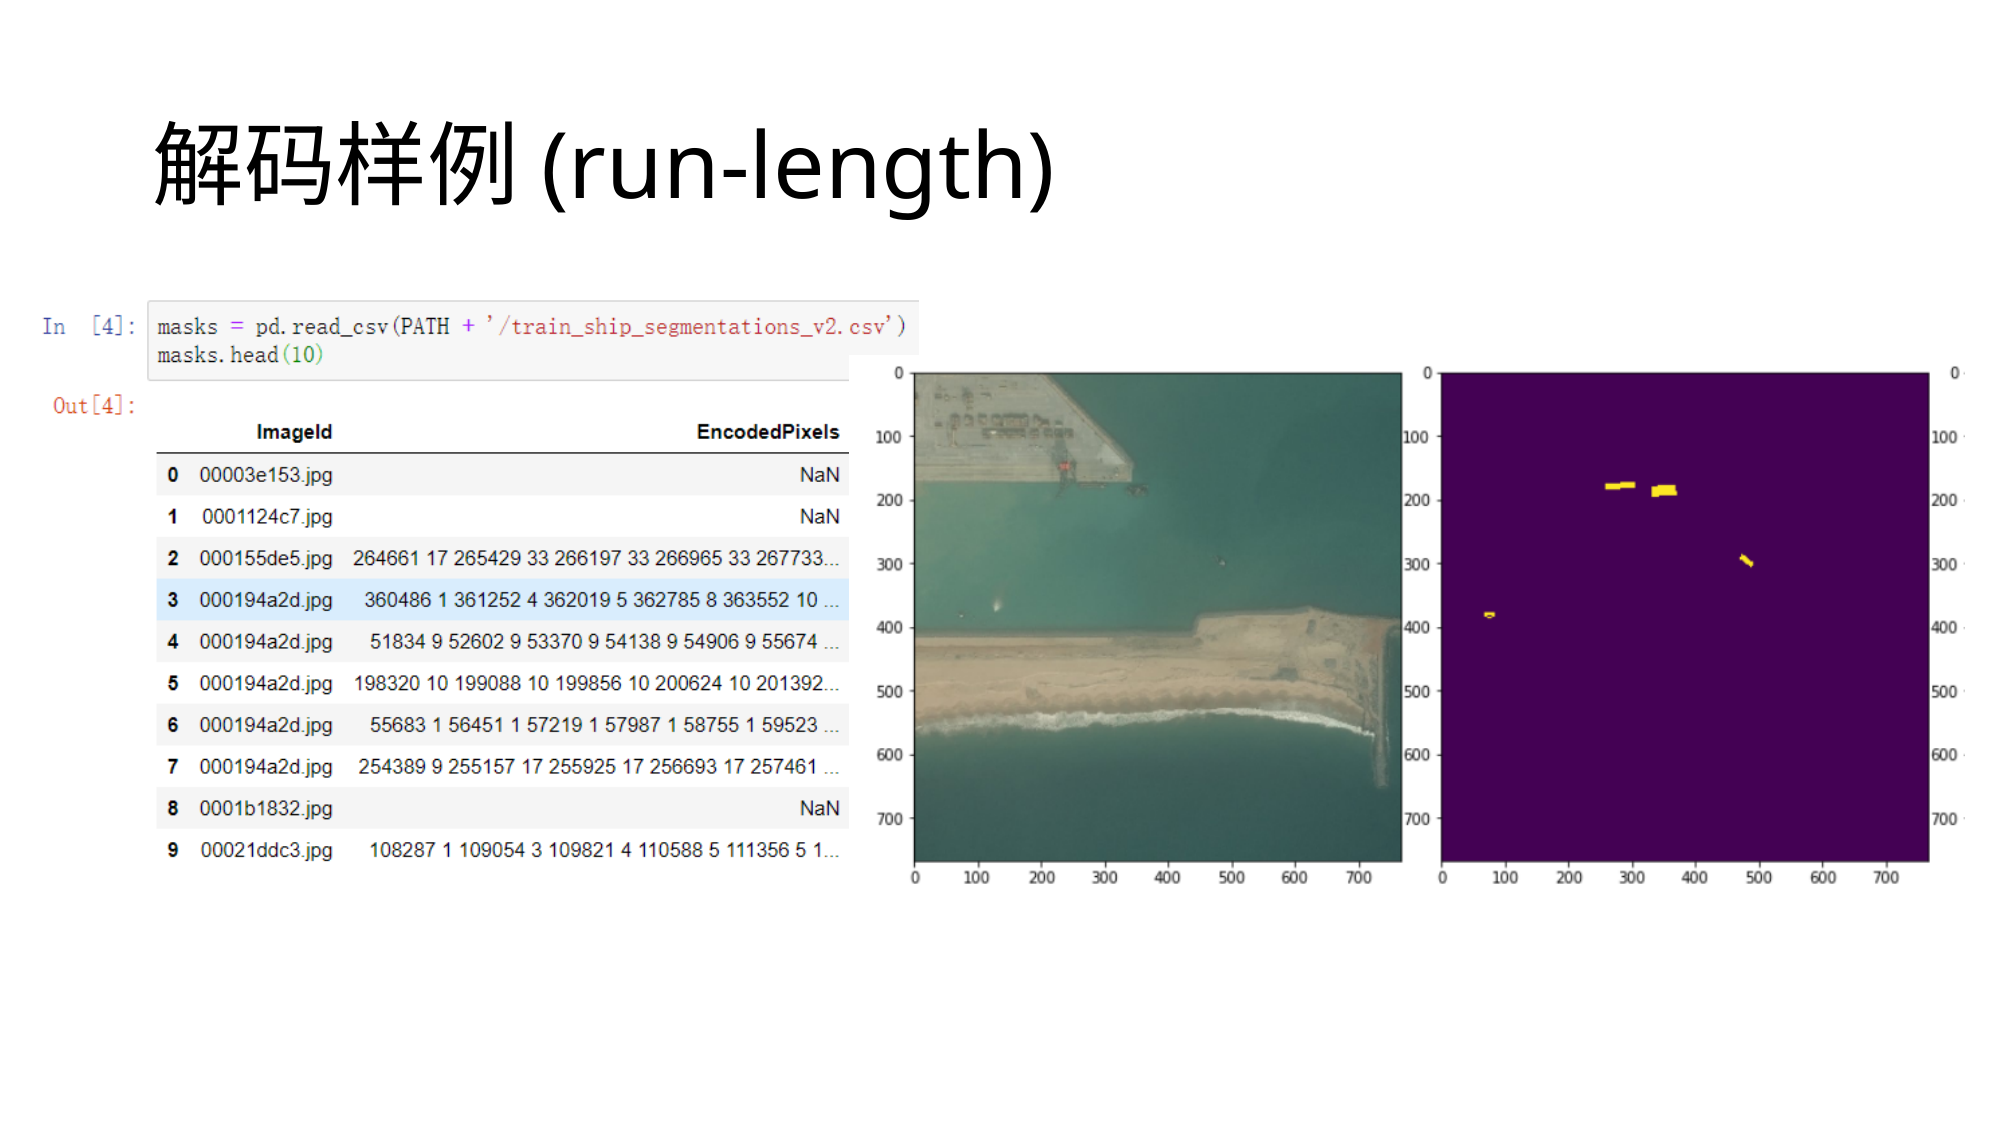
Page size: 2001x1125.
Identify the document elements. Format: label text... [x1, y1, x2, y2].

title 解码样例(run-length) [137, 59, 1863, 278]
picture [31, 283, 1965, 906]
